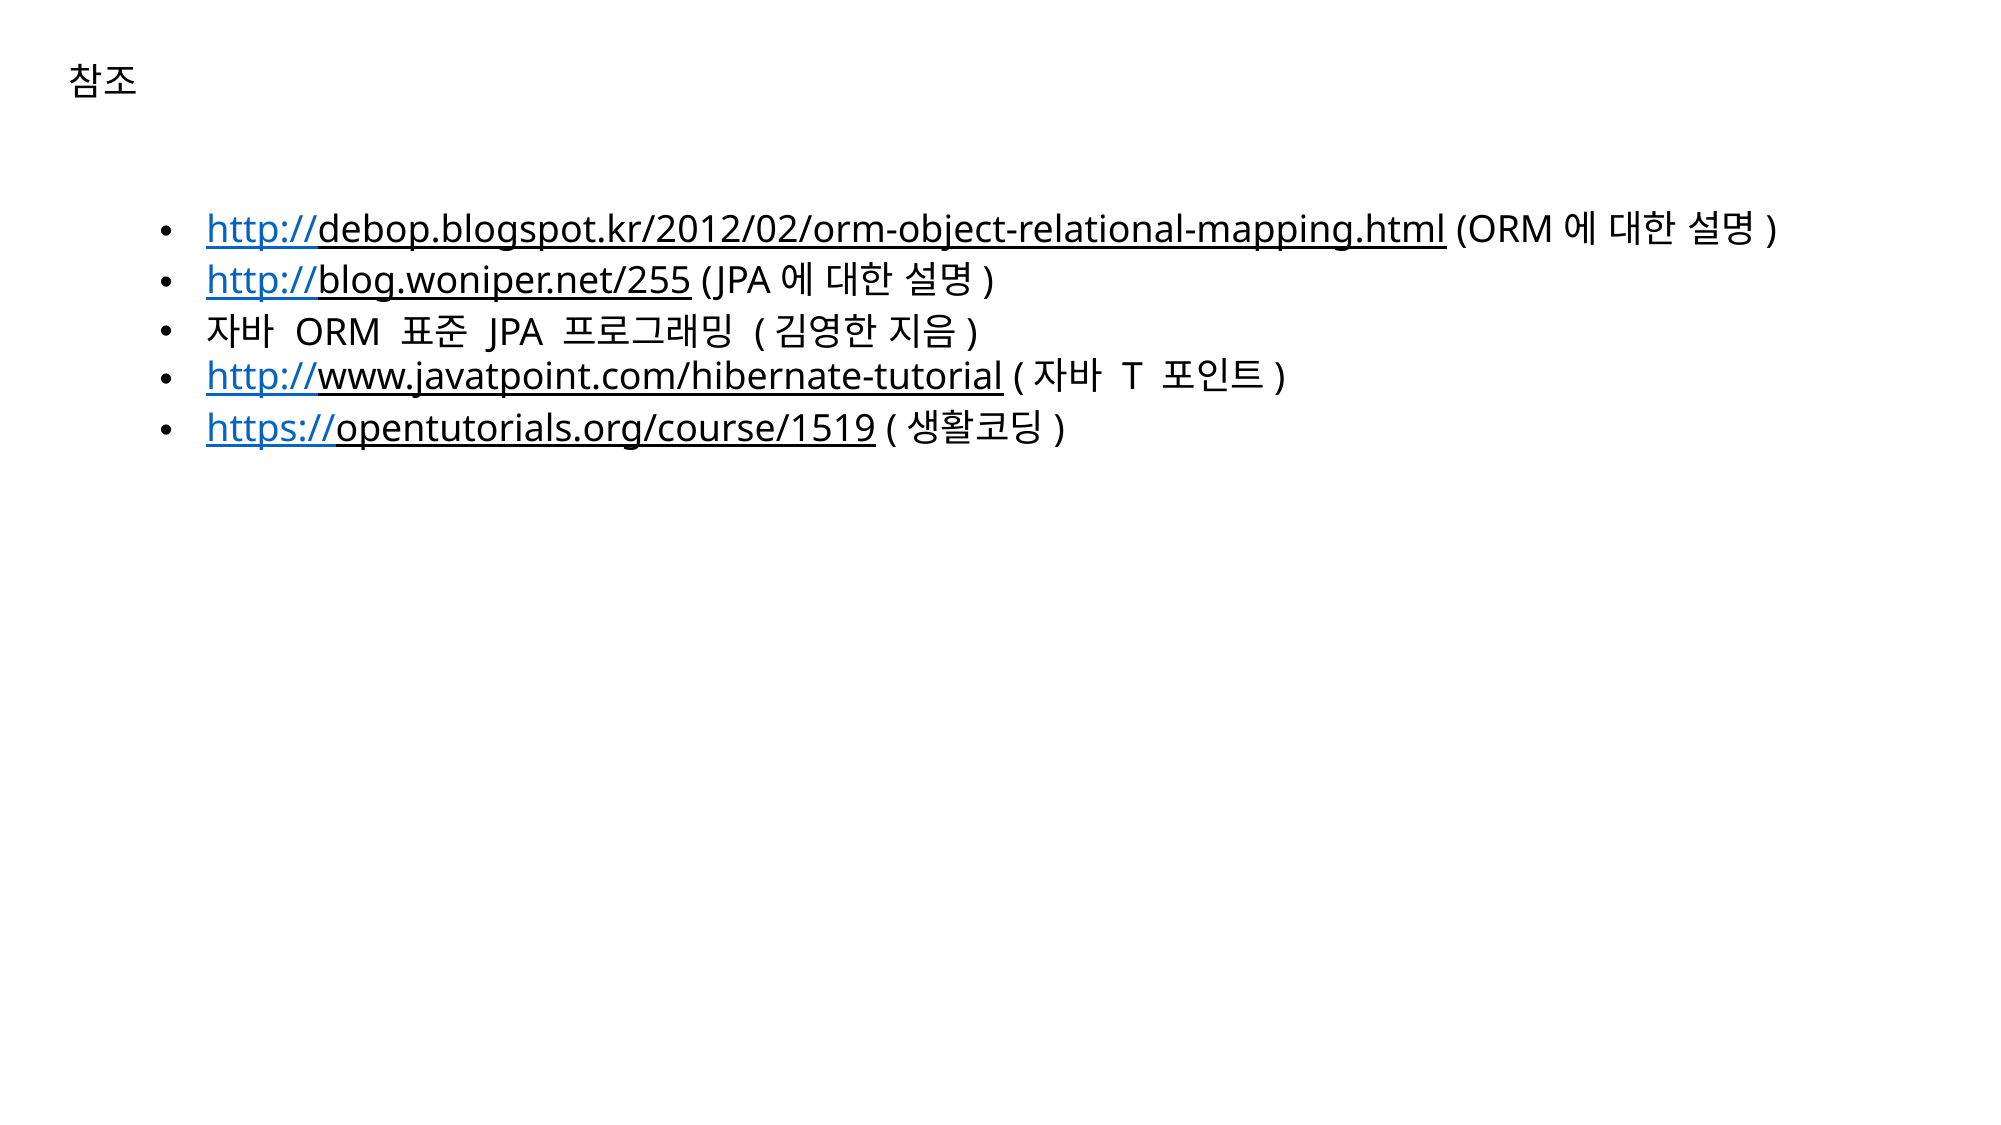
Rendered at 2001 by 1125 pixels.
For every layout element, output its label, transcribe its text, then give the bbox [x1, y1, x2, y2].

text_box http://debop.blogspot.kr/2012/02/orm-object-relational-mapping.html (ORM에 대한 설명) http://blog.woniper.net/255 (JPA에 대한 설명) 자바 ORM 표준 JPA 프로그래밍 (김영한 지음) http://www.javatpoint.com/hibernate-tutorial (자바 T 포인트) https://opentutorials.org/course/1519 (생활코딩) [144, 198, 1792, 462]
text_box 참조 [53, 50, 153, 111]
